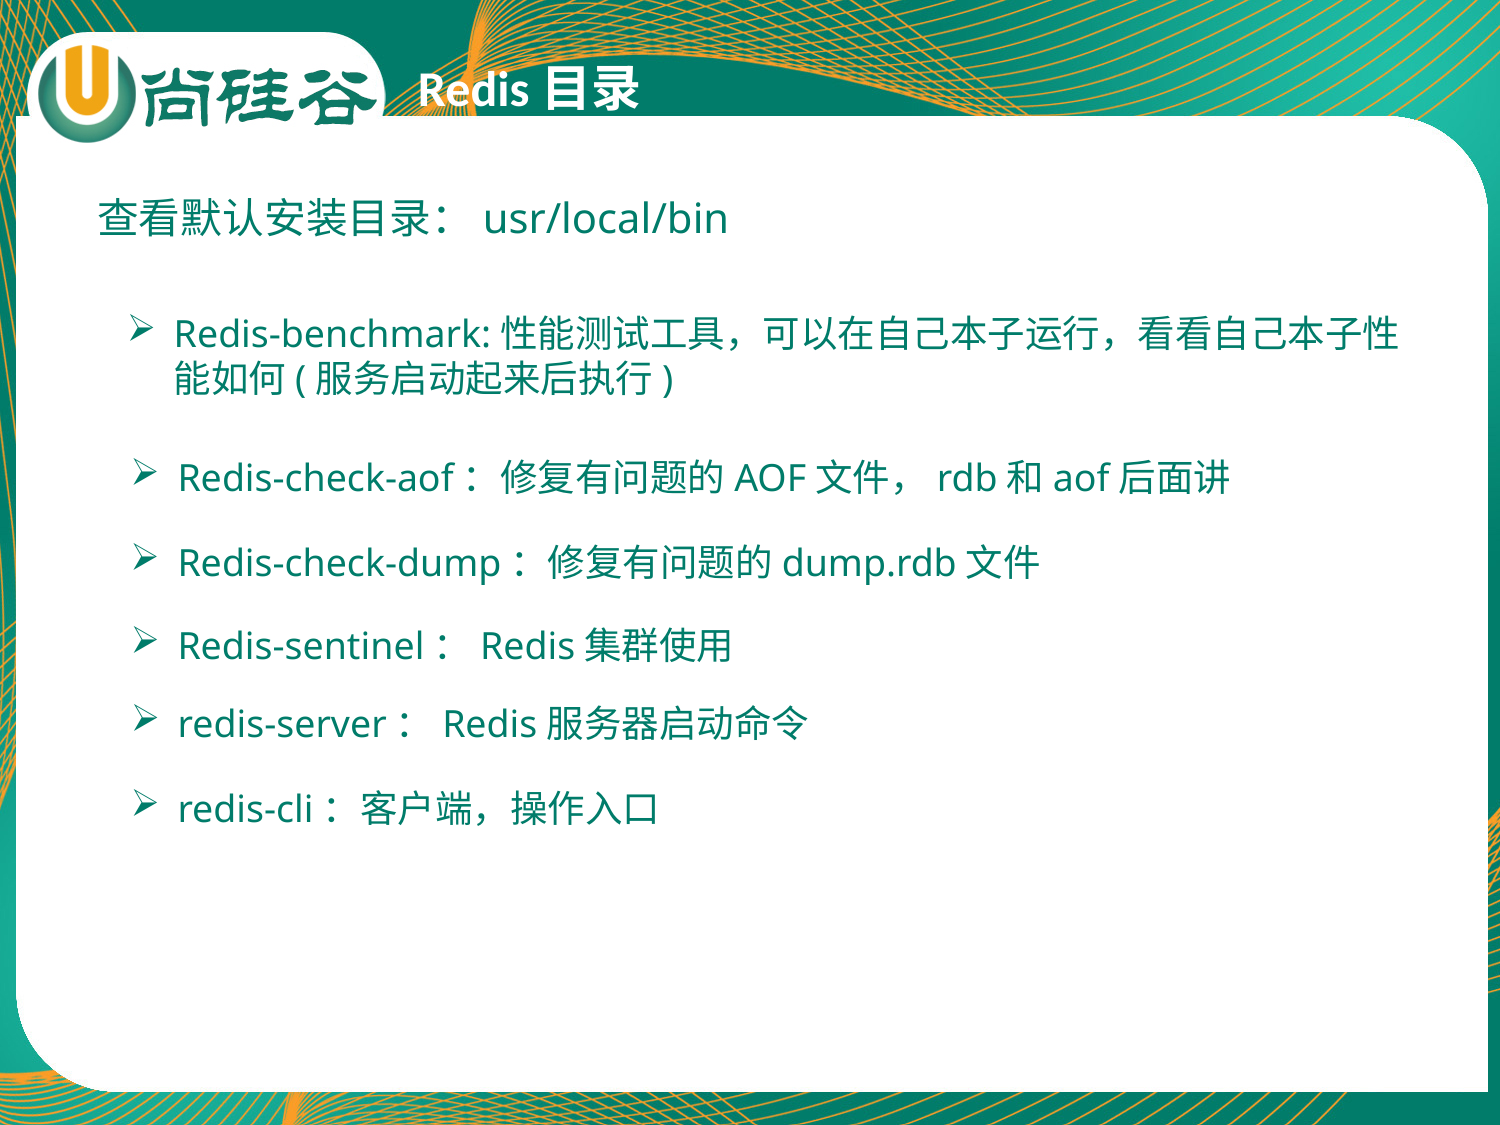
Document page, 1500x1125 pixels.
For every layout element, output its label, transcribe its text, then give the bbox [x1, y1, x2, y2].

text_box Redis-check-dump：修复有问题的dump.rdb文件 [115, 531, 1145, 592]
text_box Redis-sentinel：Redis集群使用 [115, 614, 793, 675]
text_box redis-cli：客户端，操作入口 [115, 777, 740, 838]
picture [0, 0, 1500, 1125]
text_box 查看默认安装目录：usr/local/bin [82, 184, 745, 250]
text_box Redis-benchmark:性能测试工具，可以在自己本子运行，看看自己本子性能如何(服务启动起来后执行) [112, 302, 1451, 408]
text_box Redis目录 [403, 19, 657, 124]
text_box redis-server：Redis服务器启动命令 [116, 692, 925, 753]
text_box Redis-check-aof：修复有问题的AOF文件，rdb和aof后面讲 [115, 446, 1352, 507]
